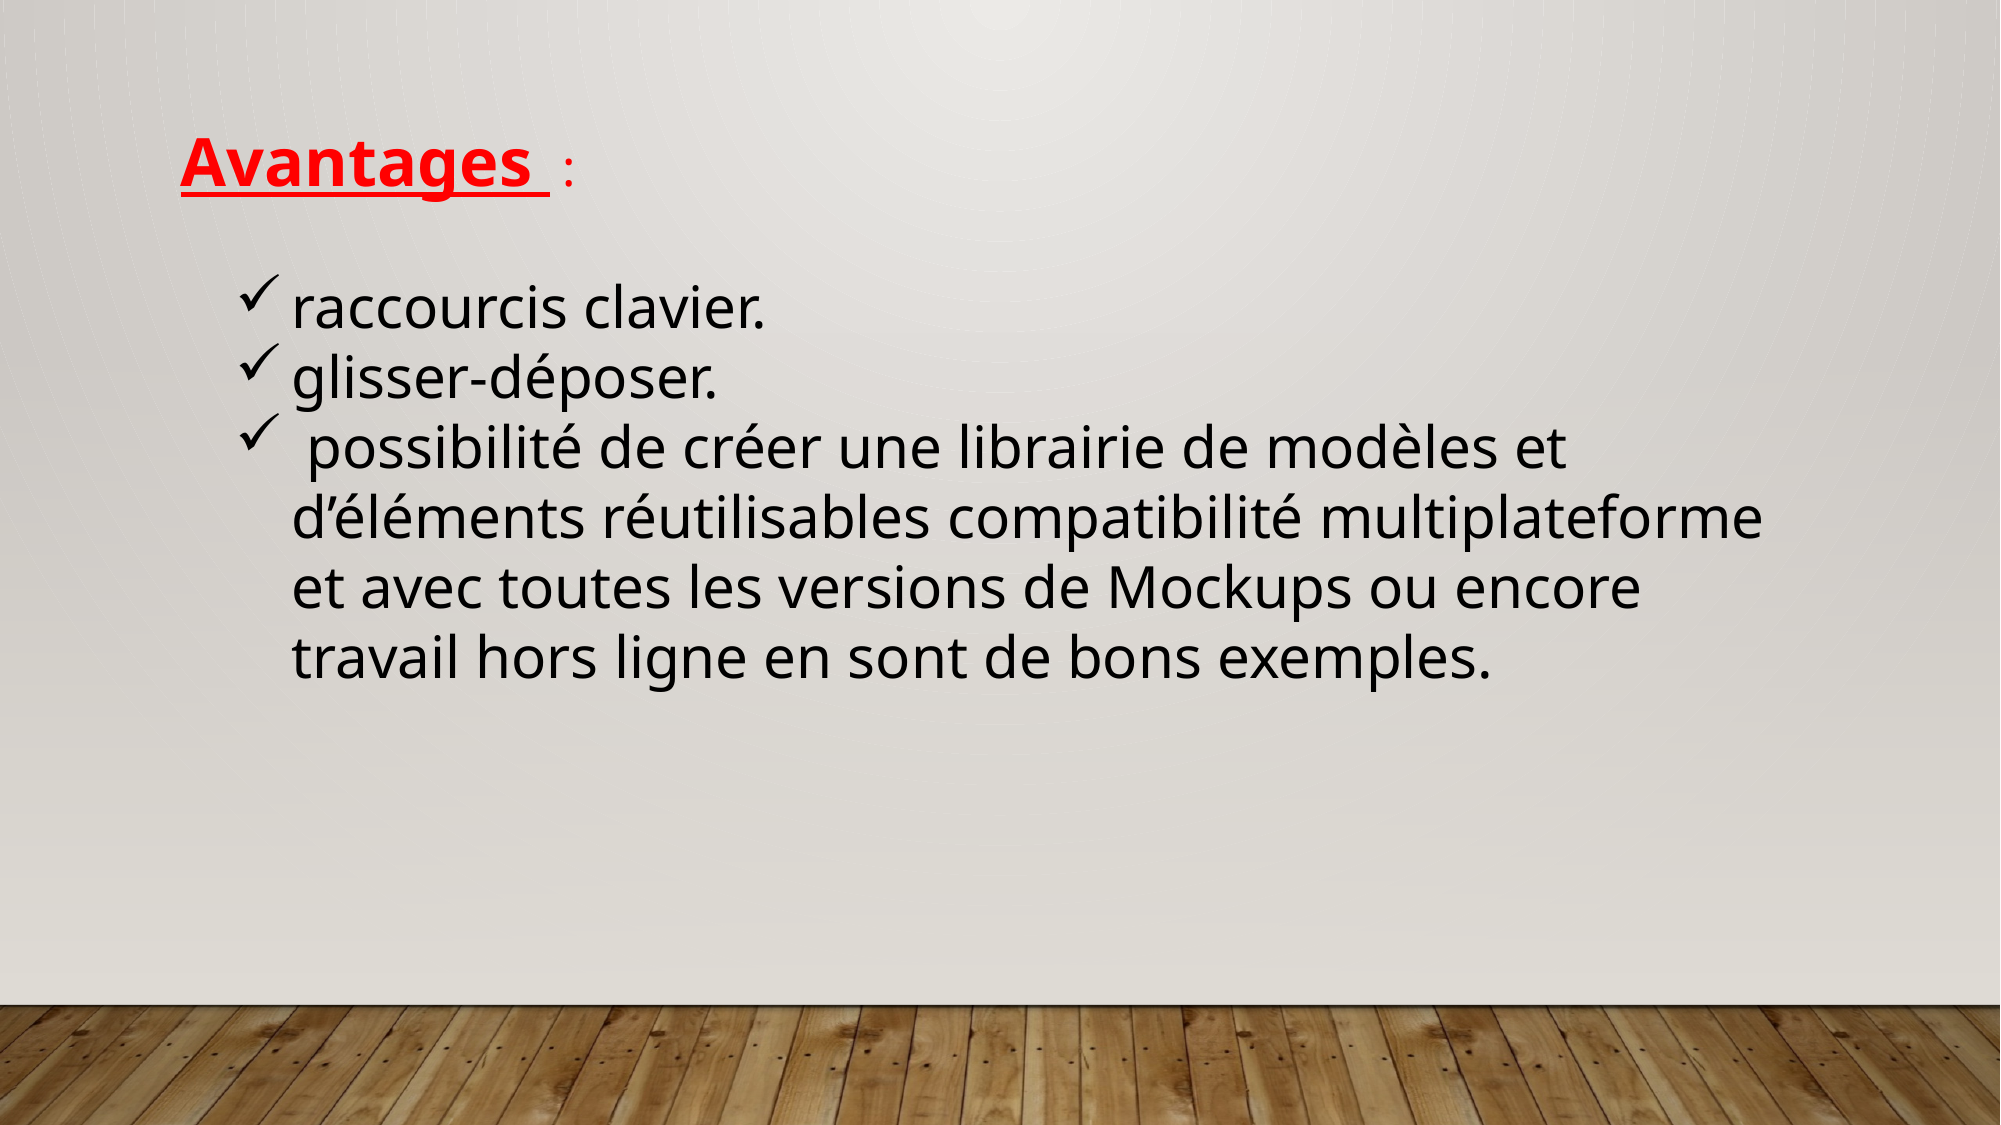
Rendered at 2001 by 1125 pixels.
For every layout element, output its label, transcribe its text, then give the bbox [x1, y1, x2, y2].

text_box raccourcis clavier. glisser-déposer. possibilité de créer une librairie de modèles et d’éléments réutilisables compatibilité multiplateforme et avec toutes les versions de Mockups ou encore travail hors ligne en sont de bons exemples. [220, 262, 1780, 818]
picture [0, 1005, 2000, 1125]
text_box Avantages : [165, 112, 1464, 208]
